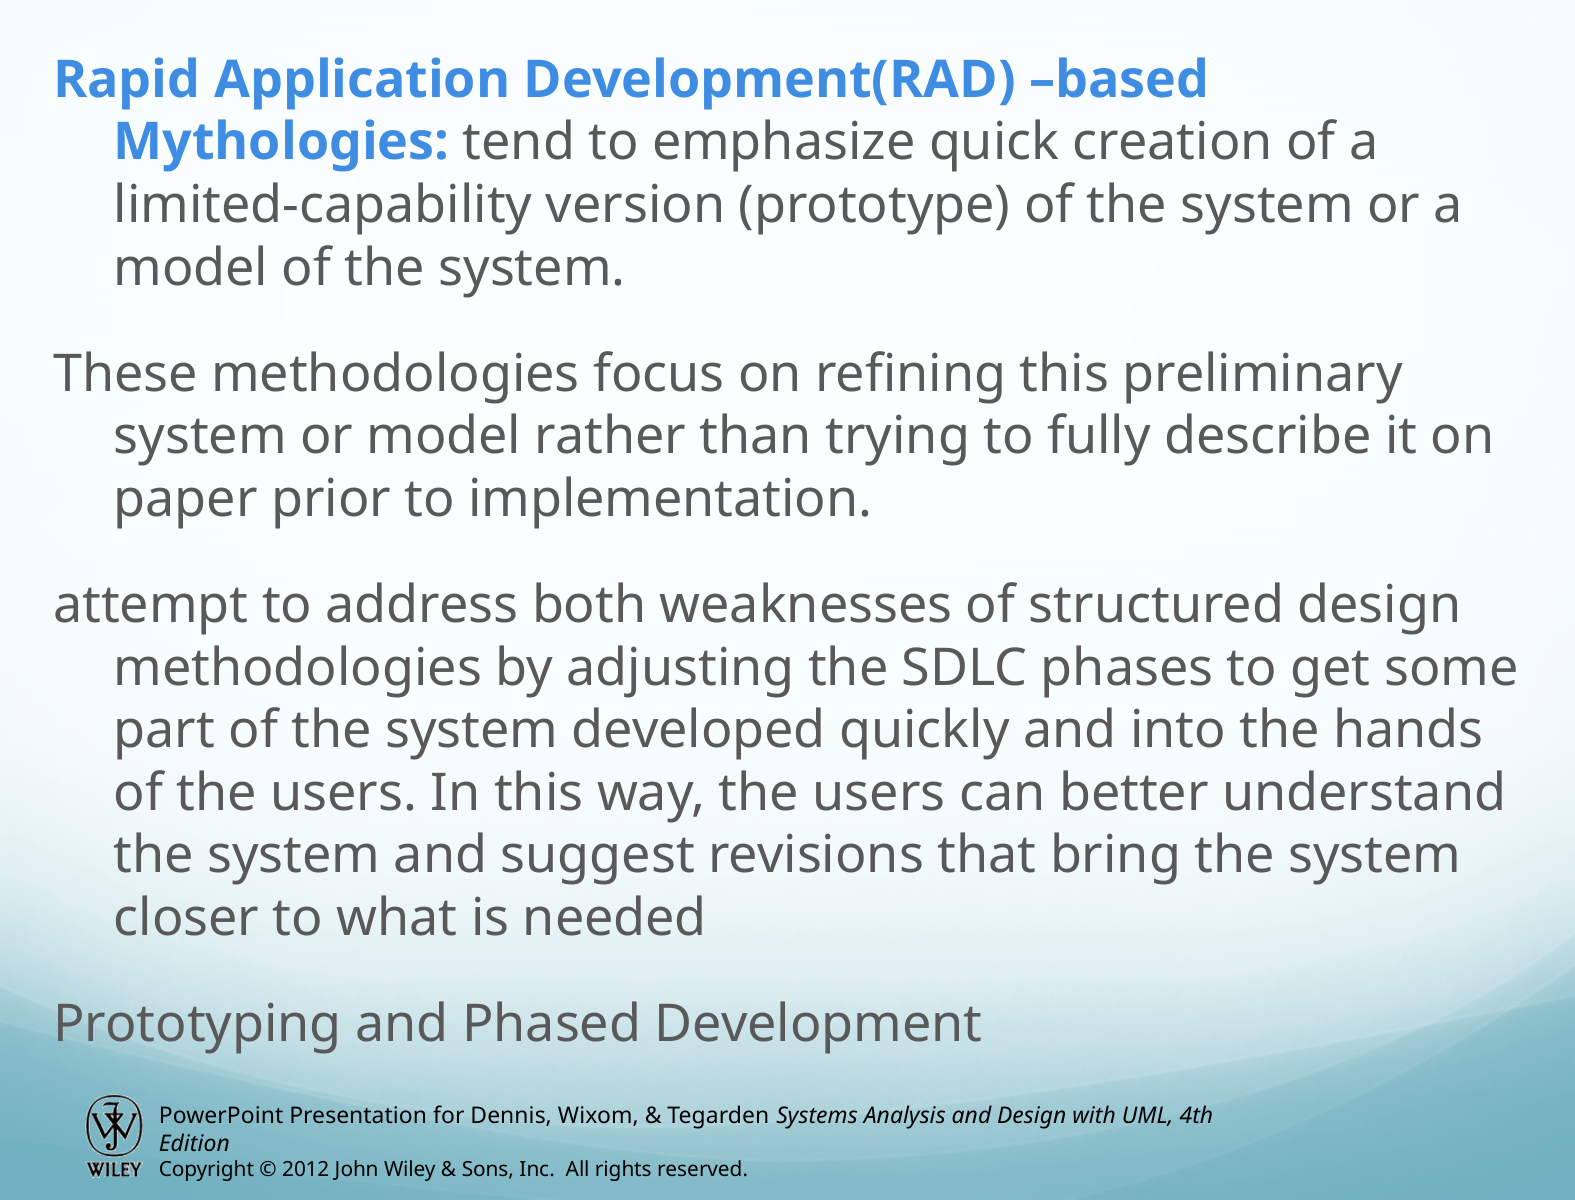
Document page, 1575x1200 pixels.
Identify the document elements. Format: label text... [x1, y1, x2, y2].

list Rapid Application Development(RAD) –based Mythologies: tend to emphasize quick creation of a limited-capability version (prototype) of the system or a model of the system. These methodologies focus on refining this preliminary system or model rather than trying to fully describe it on paper prior to implementation. attempt to address both weaknesses of structured design methodologies by adjusting the SDLC phases to get some part of the system developed quickly and into the hands of the users. In this way, the users can better understand the system and suggest revisions that bring the system closer to what is needed Prototyping and Phased Development [37, 37, 1538, 1041]
picture [82, 1093, 145, 1179]
